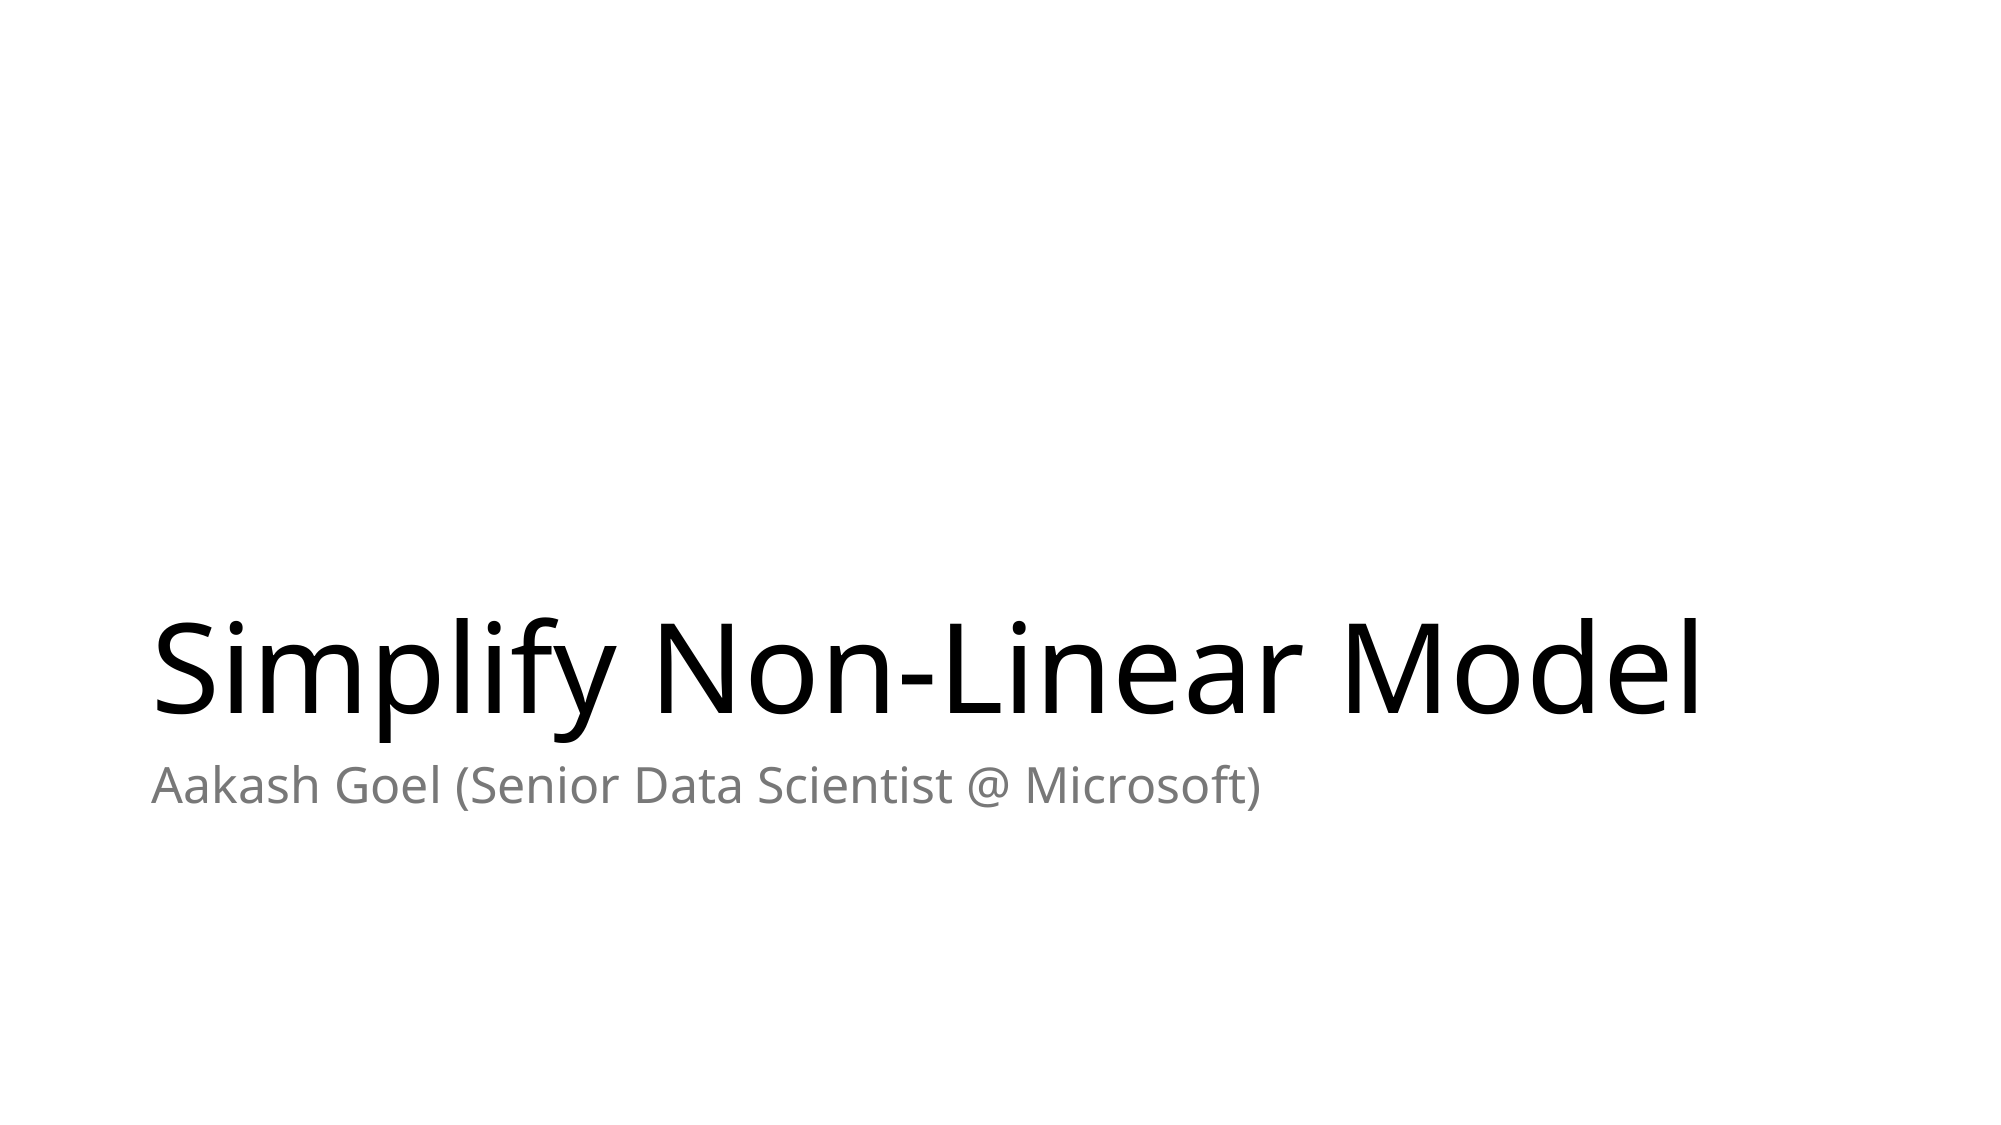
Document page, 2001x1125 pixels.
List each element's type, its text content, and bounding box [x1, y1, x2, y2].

title Simplify Non-Linear Model [136, 280, 1862, 749]
list Aakash Goel (Senior Data Scientist @ Microsoft) [136, 752, 1862, 999]
